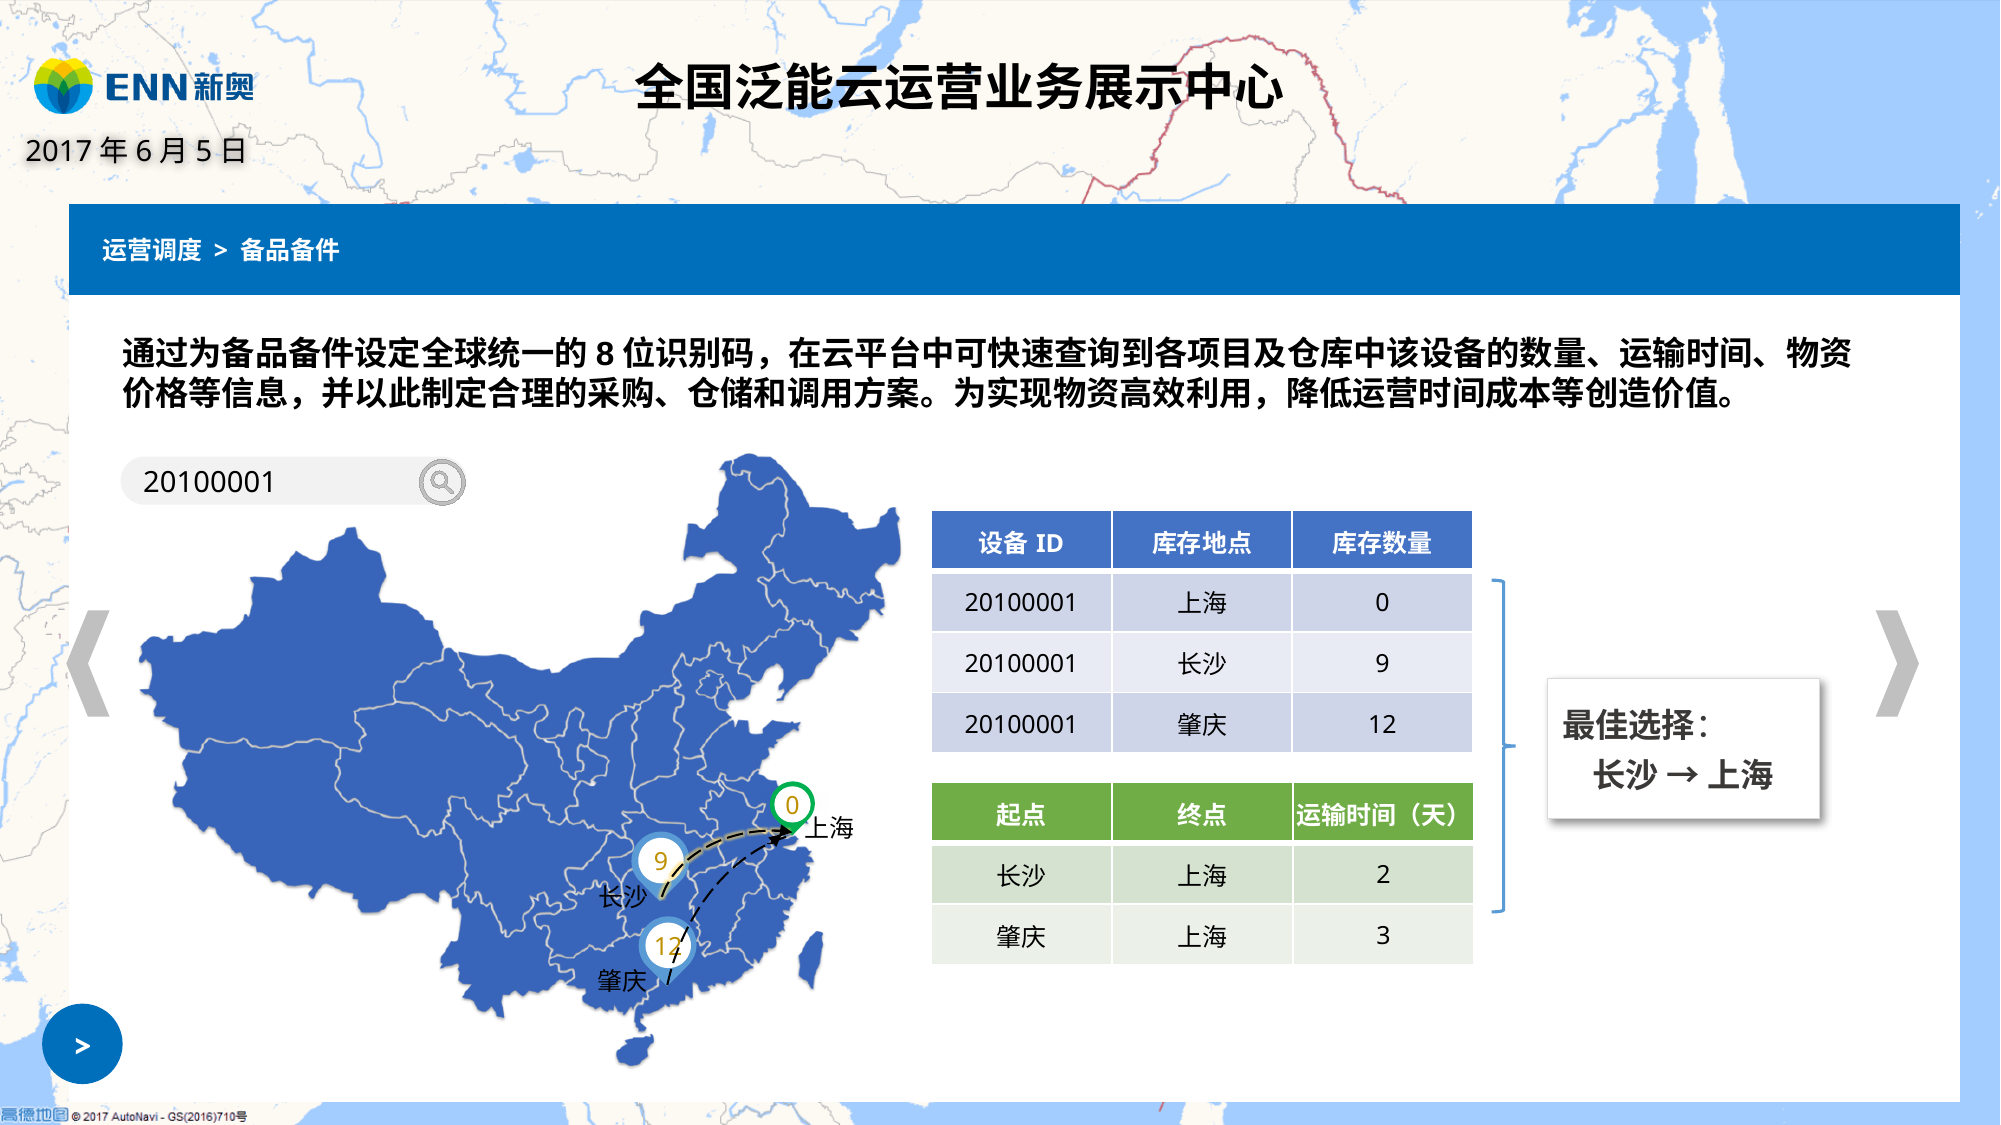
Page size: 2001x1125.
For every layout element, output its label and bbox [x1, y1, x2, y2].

text_box [121, 446, 918, 1125]
picture [0, 0, 2000, 1125]
text_box [69, 204, 1960, 1101]
